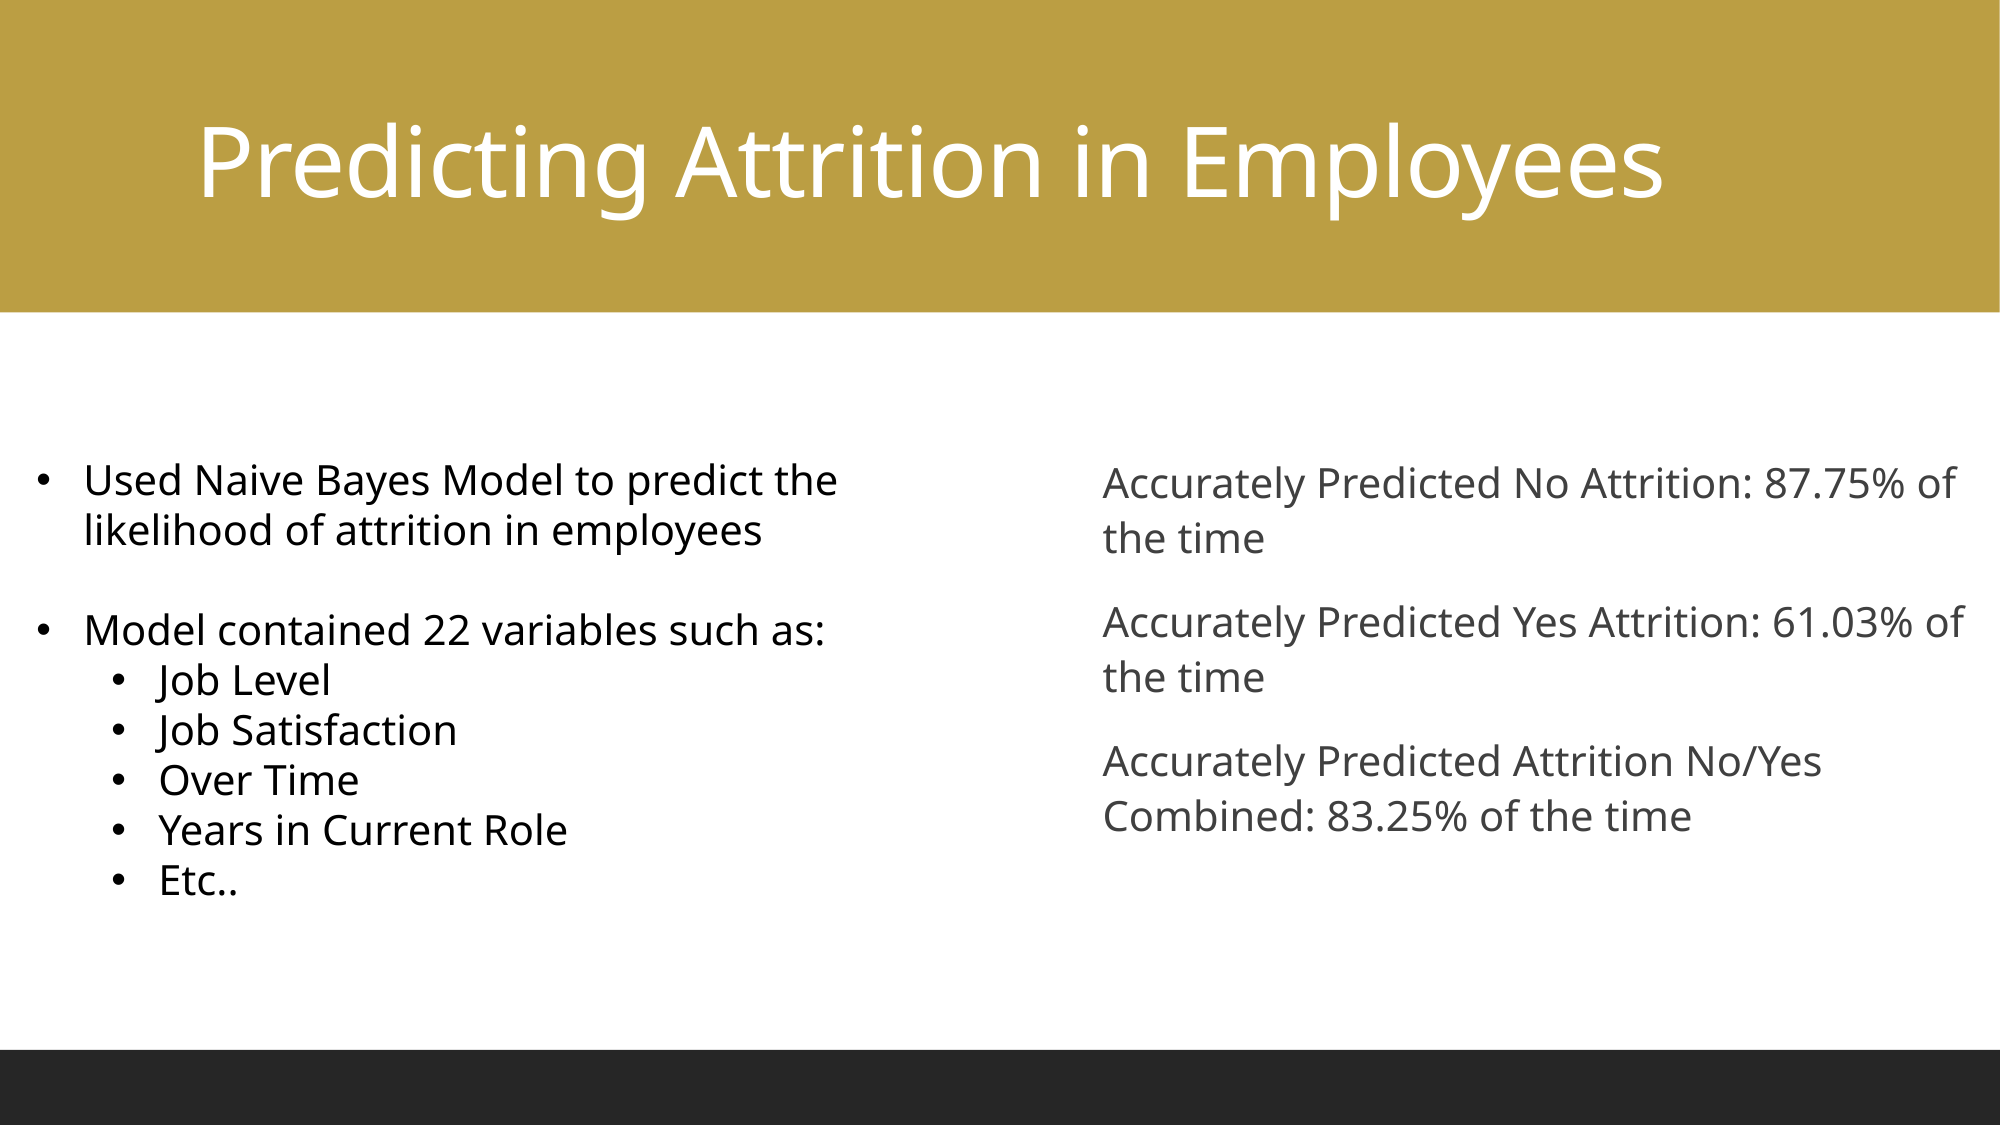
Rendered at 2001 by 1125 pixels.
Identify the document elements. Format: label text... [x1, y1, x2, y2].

text_box [0, 0, 2000, 314]
list Accurately Predicted No Attrition: 87.75% of the time Accurately Predicted Yes Attrition: 61.03% of the time Accurately Predicted Attrition No/Yes Combined: 83.25% of the time [1087, 443, 1979, 968]
text_box Used Naive Bayes Model to predict the likelihood of attrition in employees Model contained 22 variables such as: Job Level Job Satisfaction Over Time Years in Current Role Etc.. [21, 446, 951, 957]
text_box [0, 314, 2000, 1049]
title Predicting Attrition in Employees [180, 47, 1830, 285]
text_box [0, 1049, 2000, 1125]
